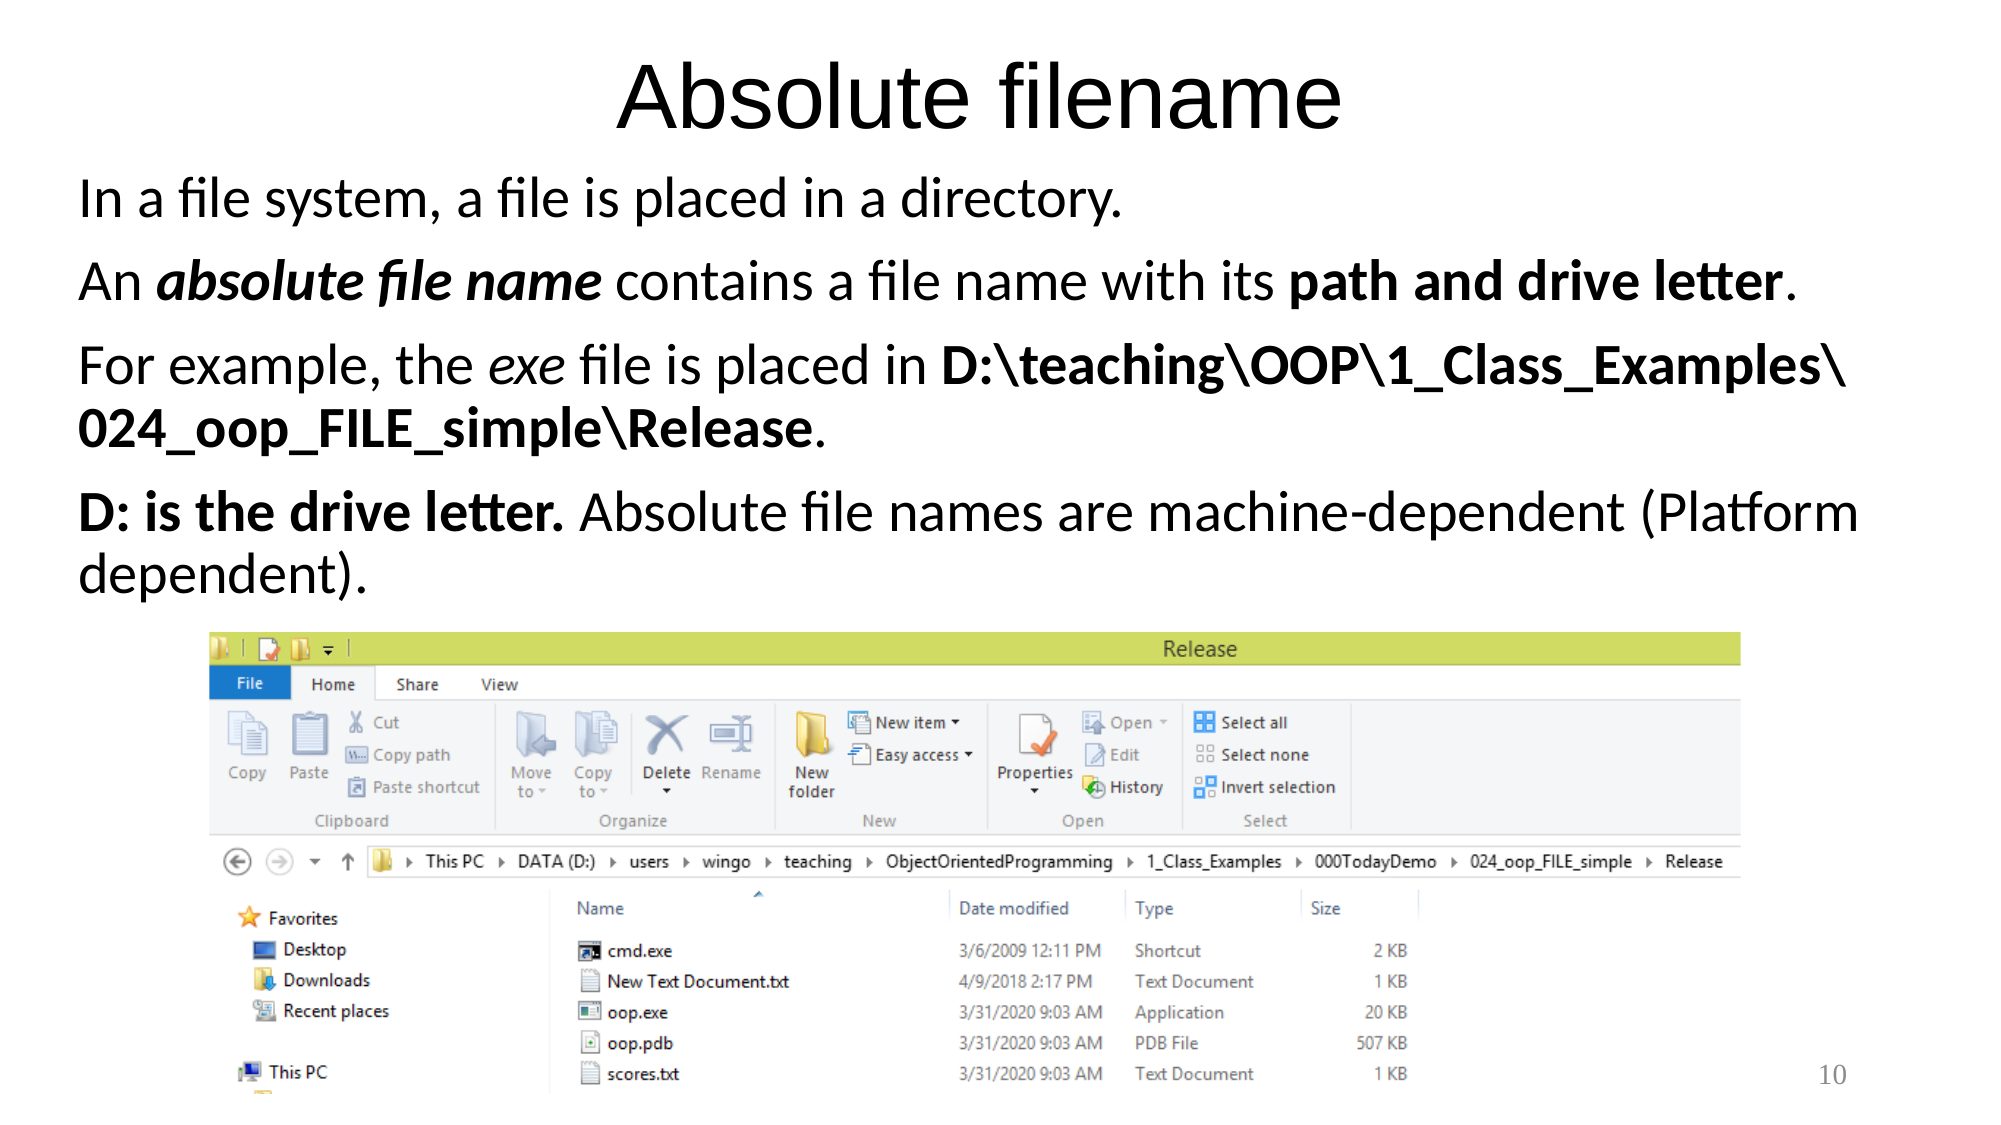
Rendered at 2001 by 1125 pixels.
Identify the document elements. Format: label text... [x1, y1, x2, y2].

picture [209, 632, 1741, 1094]
slide_number 10 [1412, 1042, 1863, 1103]
list In a file system, a file is placed in a directory. An absolute file name contains a file name with its path and drive letter. For example, the exe file is placed in D:\teaching\OOP\1_Class_Examples\024_oop_FILE_simple\Release. D: is the drive letter. Absolute file names are machine-dependent (Platform dependent). [63, 159, 1887, 973]
title Absolute filename [324, 37, 1663, 159]
